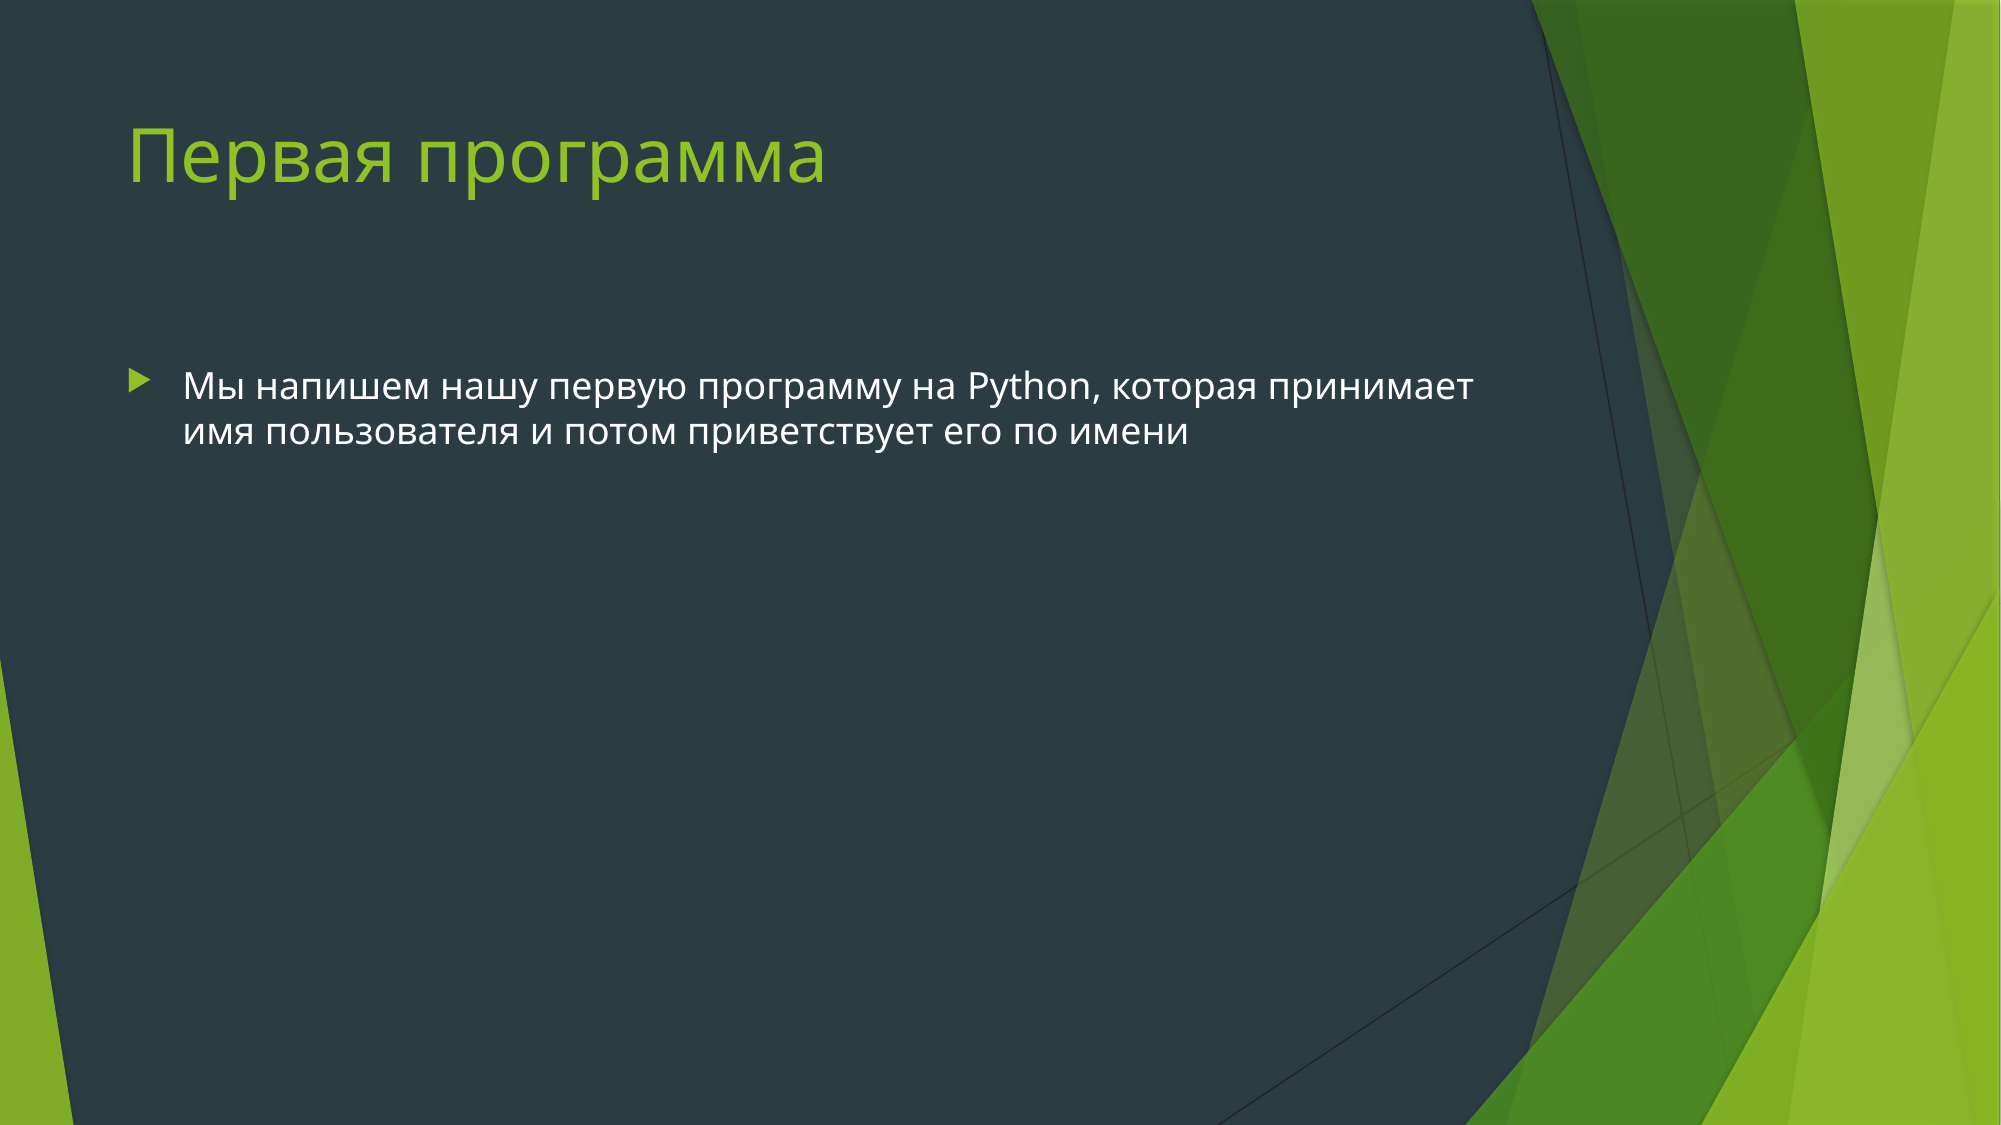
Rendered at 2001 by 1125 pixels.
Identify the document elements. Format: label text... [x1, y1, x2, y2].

list Мы напишем нашу первую программу на Python, которая принимает имя пользователя и потом приветствует его по имени [111, 354, 1522, 480]
title Первая программа [111, 99, 1522, 207]
